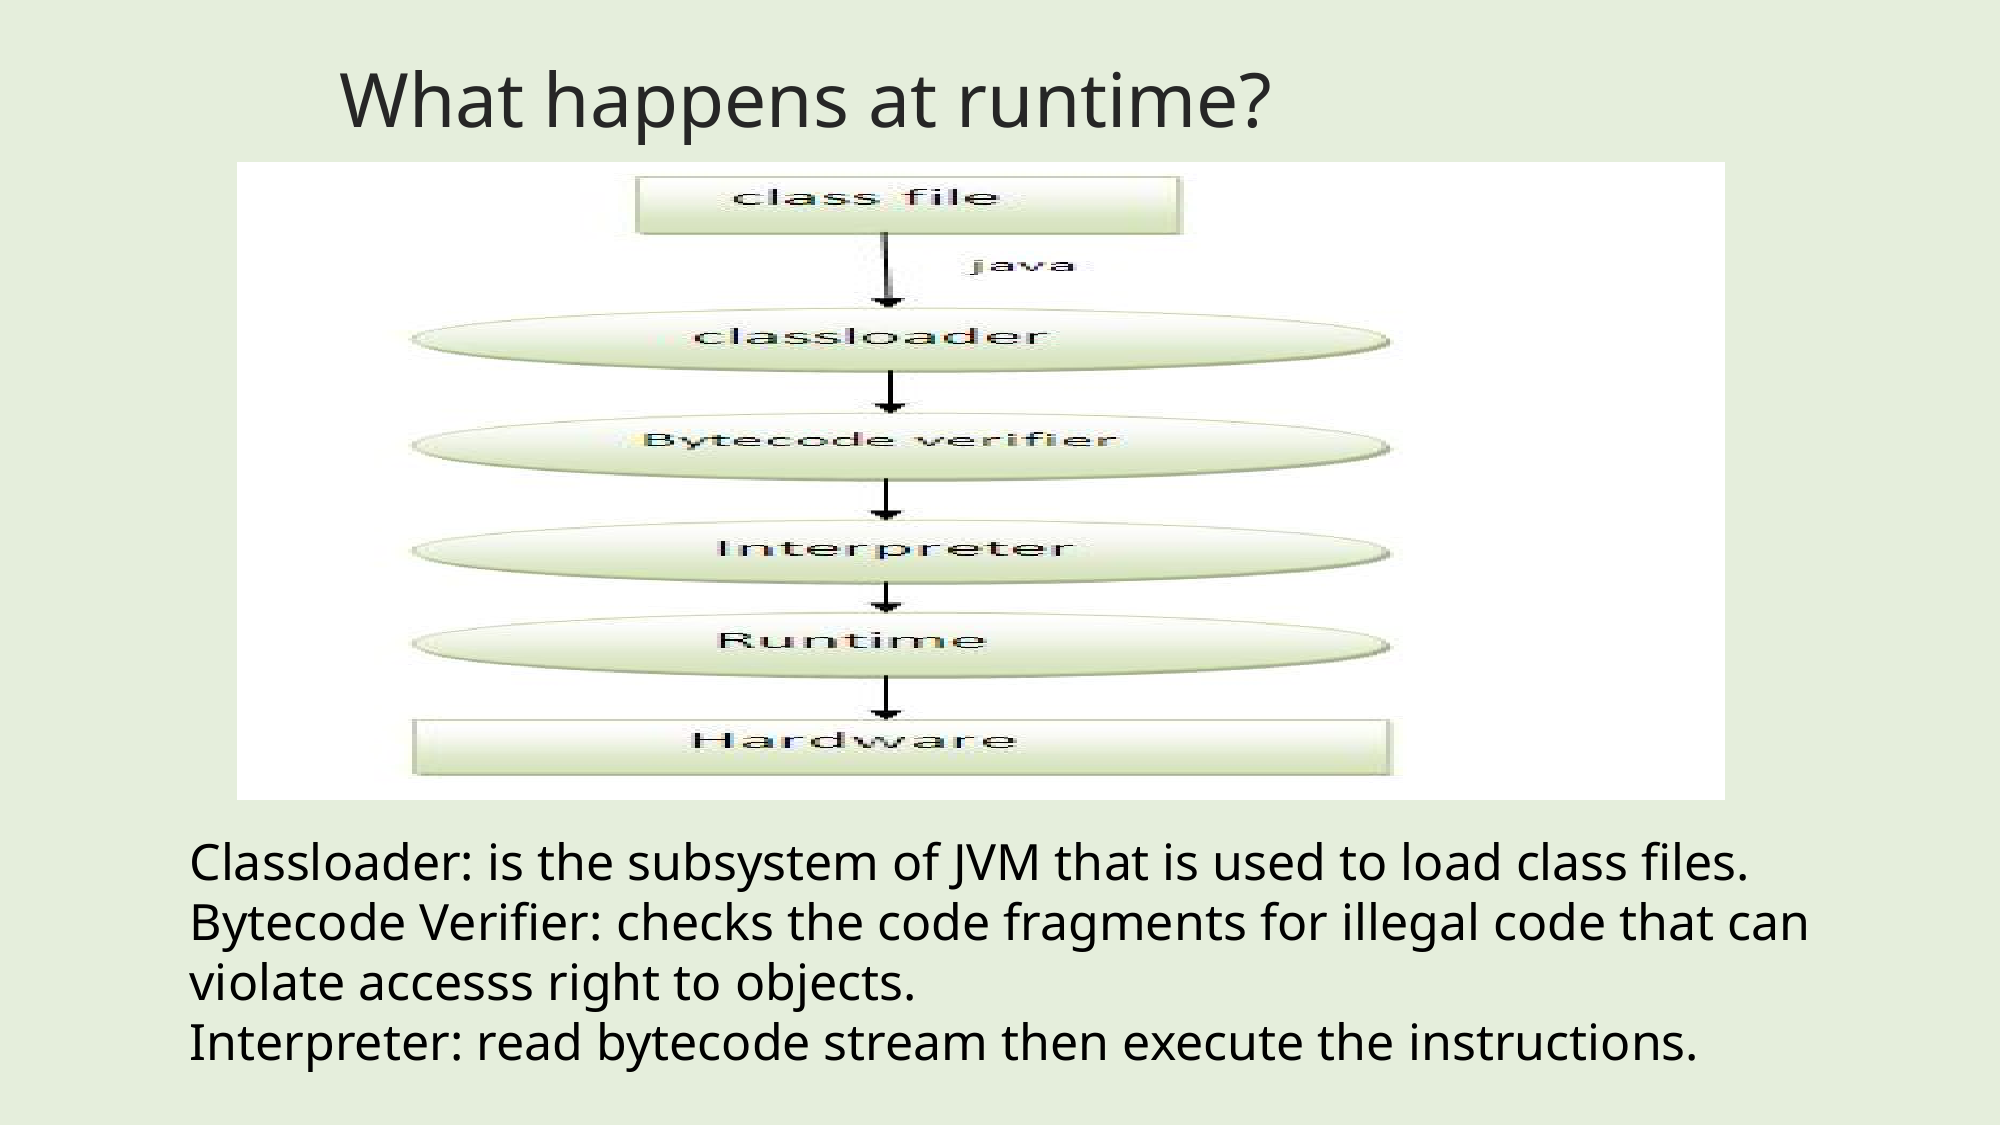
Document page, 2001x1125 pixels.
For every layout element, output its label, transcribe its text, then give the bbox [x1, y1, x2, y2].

picture [237, 162, 1725, 800]
text_box Classloader: is the subsystem of JVM that is used to load class files. Bytecode Verifier: checks the code fragments for illegal code that can violate accesss right to objects. Interpreter: read bytecode stream then execute the instructions. [174, 774, 1913, 1125]
text_box What happens at runtime? [324, 45, 1675, 150]
